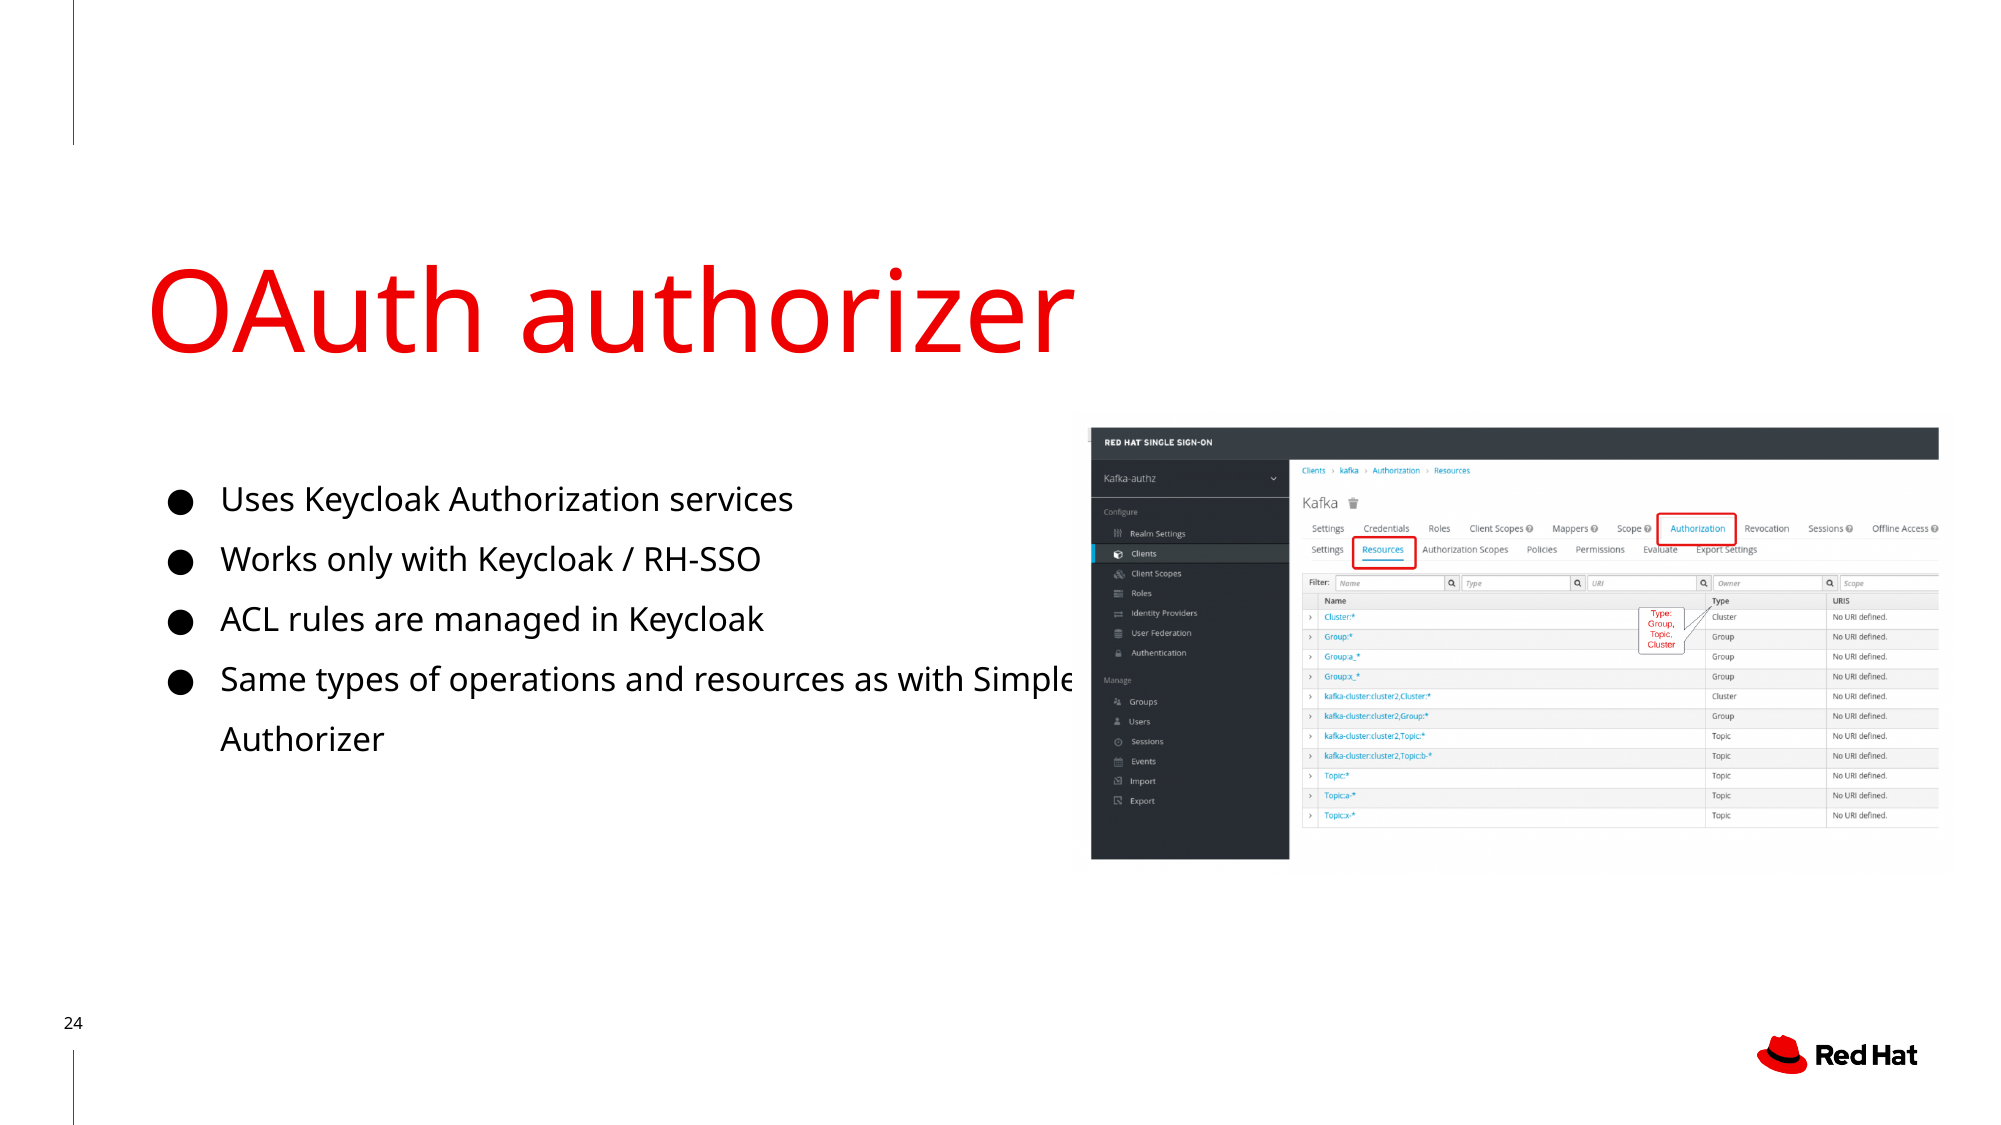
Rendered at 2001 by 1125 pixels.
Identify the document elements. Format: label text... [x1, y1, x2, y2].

title OAuth authorizer Uses Keycloak Authorization services Works only with Keycloak / RH-SSO ACL rules are managed in Keycloak Same types of operations and resources as with Simple Authorizer [73, 222, 1144, 943]
picture [1072, 412, 1954, 876]
picture [1757, 1035, 1918, 1074]
slide_number ‹#› [13, 1012, 134, 1036]
